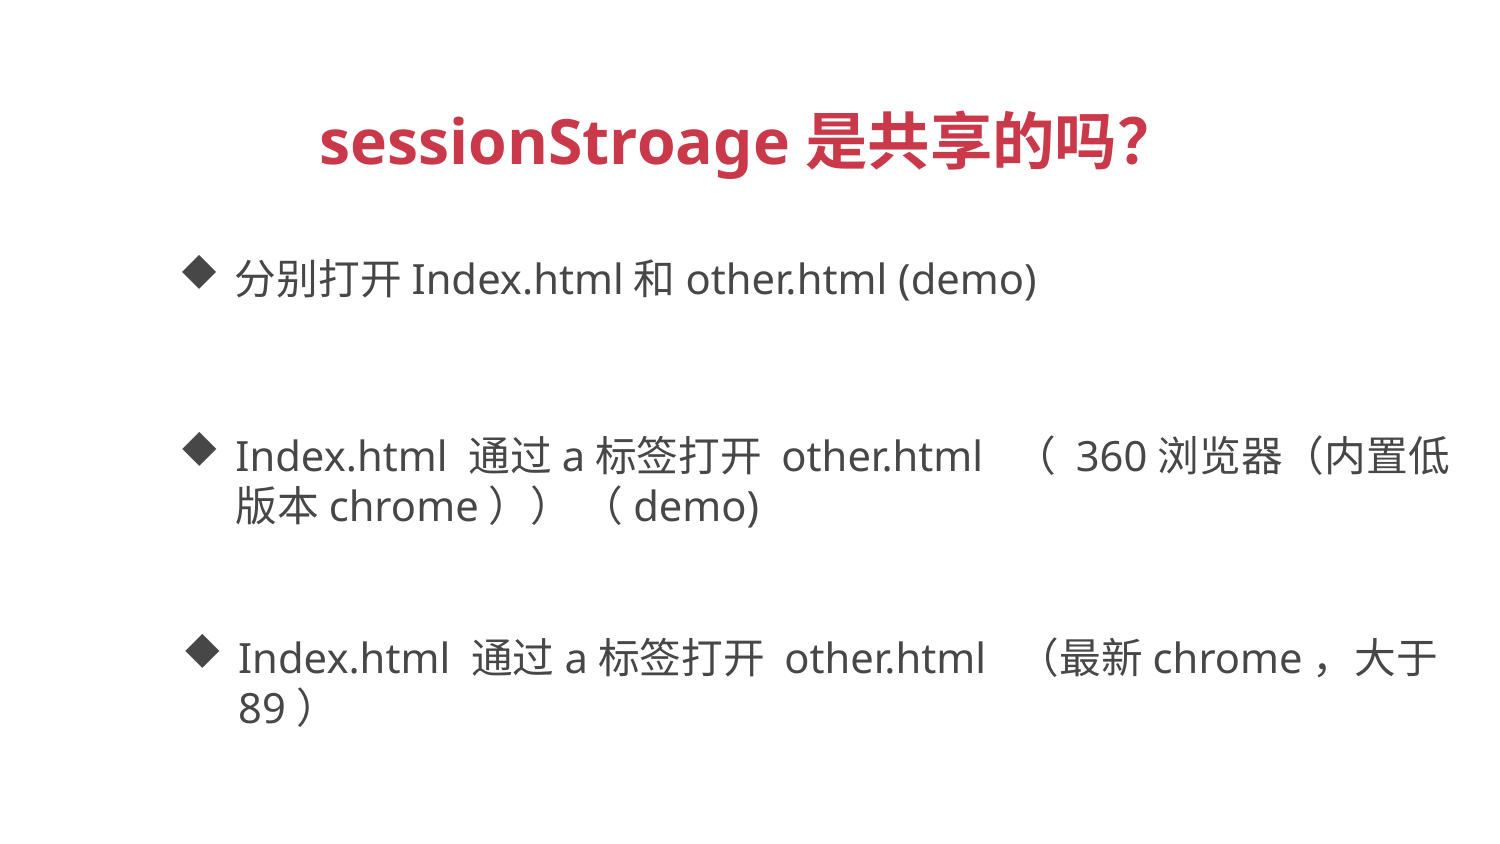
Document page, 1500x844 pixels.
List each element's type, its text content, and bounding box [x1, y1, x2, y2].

text_box sessionStroage是共享的吗？ [304, 94, 1196, 185]
text_box 分别打开Index.html和other.html (demo) [88, 245, 1494, 310]
text_box Index.html 通过a标签打开 other.html （ 360浏览器（内置低版本chrome）） （demo) [89, 422, 1495, 538]
text_box Index.html 通过a标签打开 other.html （最新chrome，大于89） [91, 624, 1497, 740]
